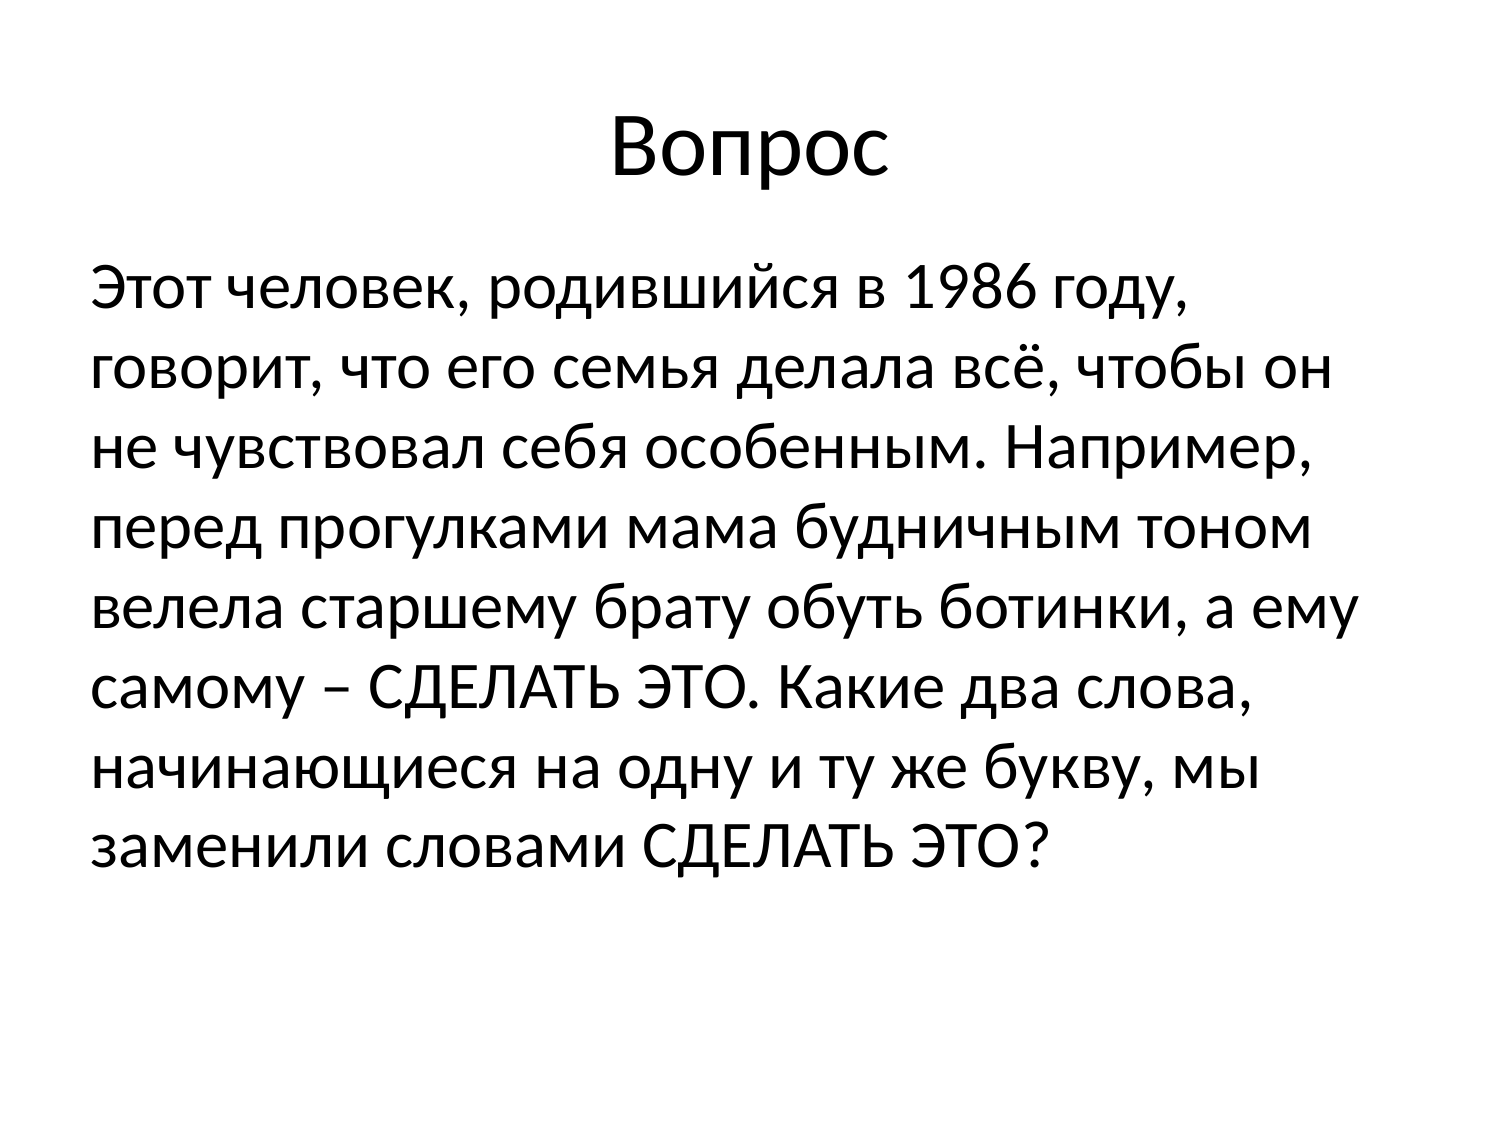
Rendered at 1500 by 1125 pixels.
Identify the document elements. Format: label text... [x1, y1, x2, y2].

title Вопрос [75, 45, 1425, 233]
list Этот человек, родившийся в 1986 году, говорит, что его семья делала всё, чтобы он не чувствовал себя особенным. Например, перед прогулками мама будничным тоном велела старшему брату обуть ботинки, а ему самому – СДЕЛАТЬ ЭТО. Какие два слова, начинающиеся на одну и ту же букву, мы заменили словами СДЕЛАТЬ ЭТО? [75, 234, 1425, 1024]
